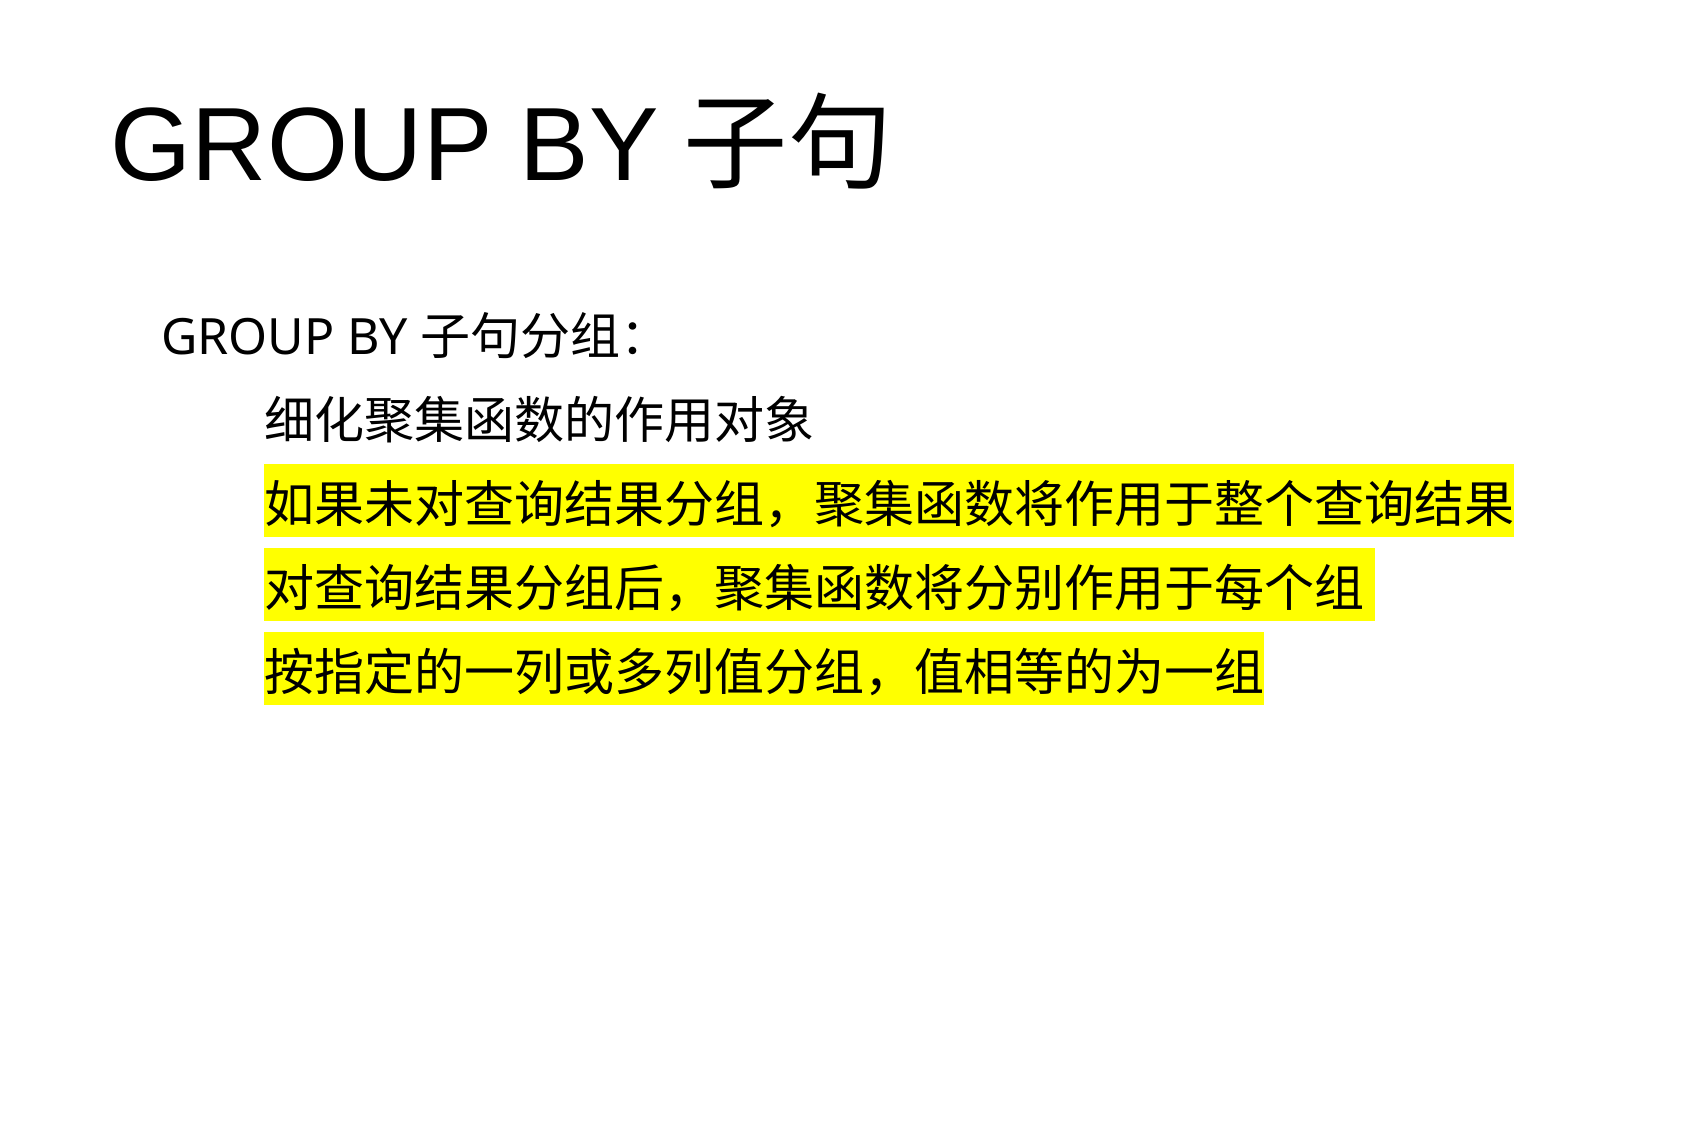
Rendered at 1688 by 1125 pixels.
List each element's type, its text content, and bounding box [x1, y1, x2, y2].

title GROUP BY子句 [84, 45, 1604, 233]
list GROUP BY子句分组： 细化聚集函数的作用对象 如果未对查询结果分组，聚集函数将作用于整个查询结果 对查询结果分组后，聚集函数将分别作用于每个组 按指定的一列或多列值分组，值相等的为一组 [134, 267, 1594, 920]
